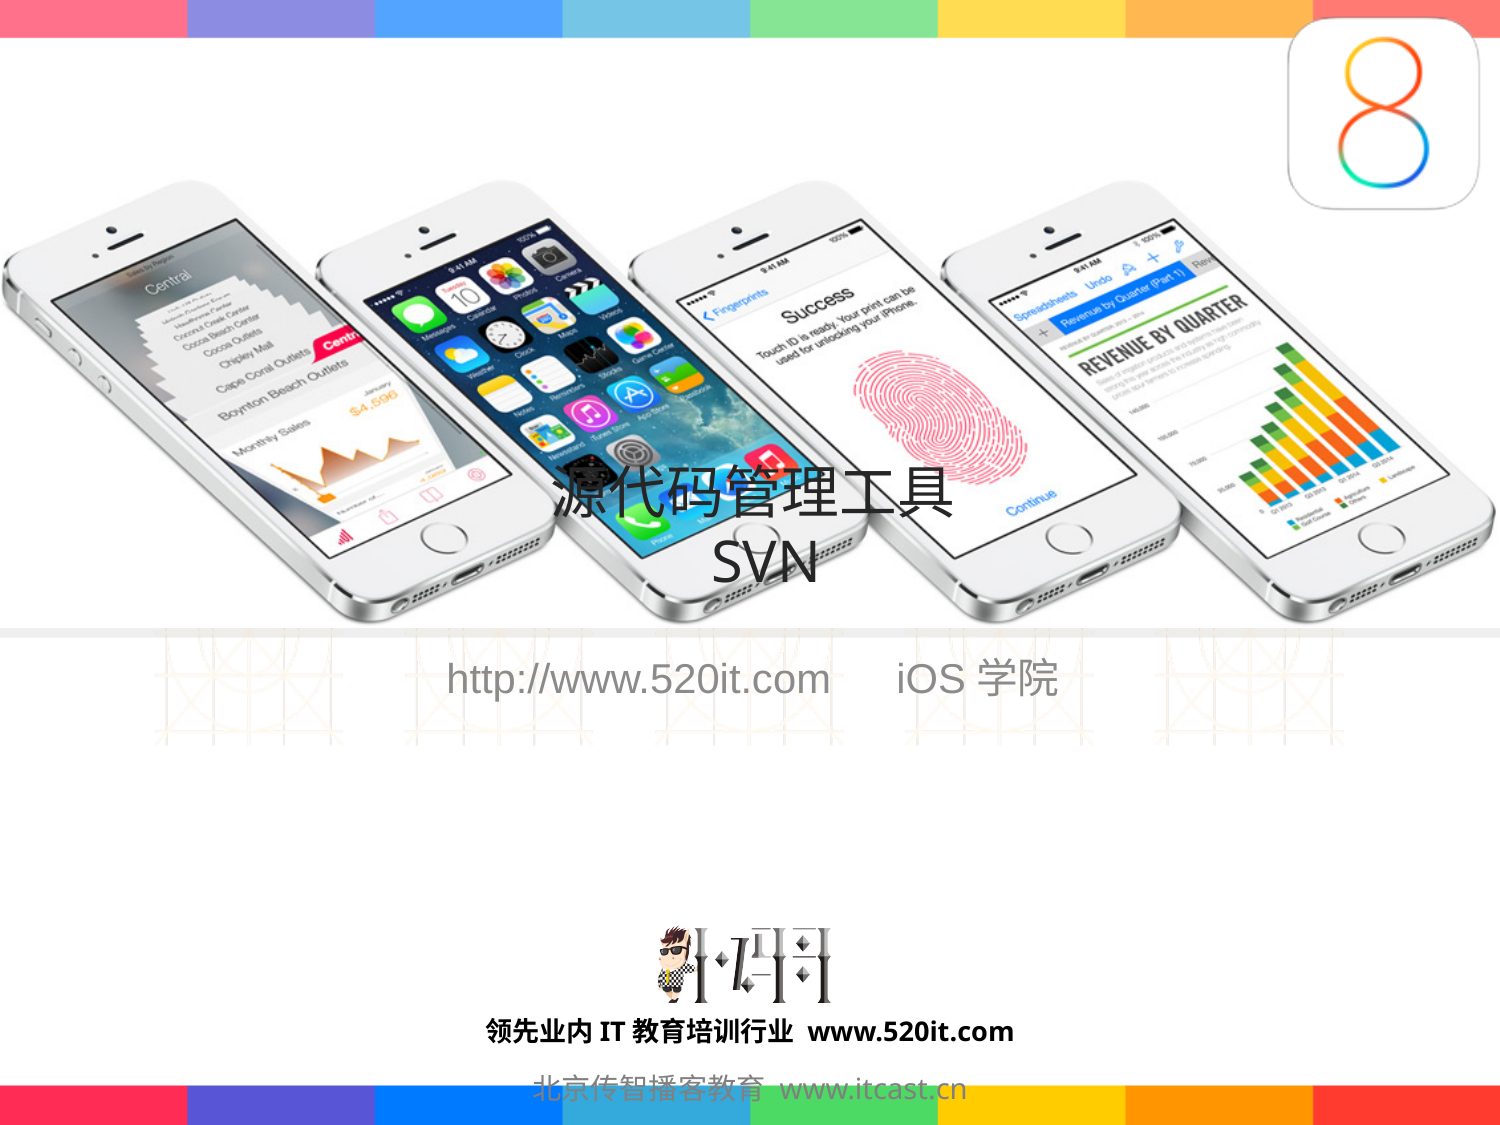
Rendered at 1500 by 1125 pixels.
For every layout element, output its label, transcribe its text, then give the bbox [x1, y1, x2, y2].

title 源代码管理工具 SVN [55, 448, 1450, 602]
subtitle http://www.520it.com iOS学院 [55, 644, 1450, 768]
picture [0, 0, 1500, 1125]
